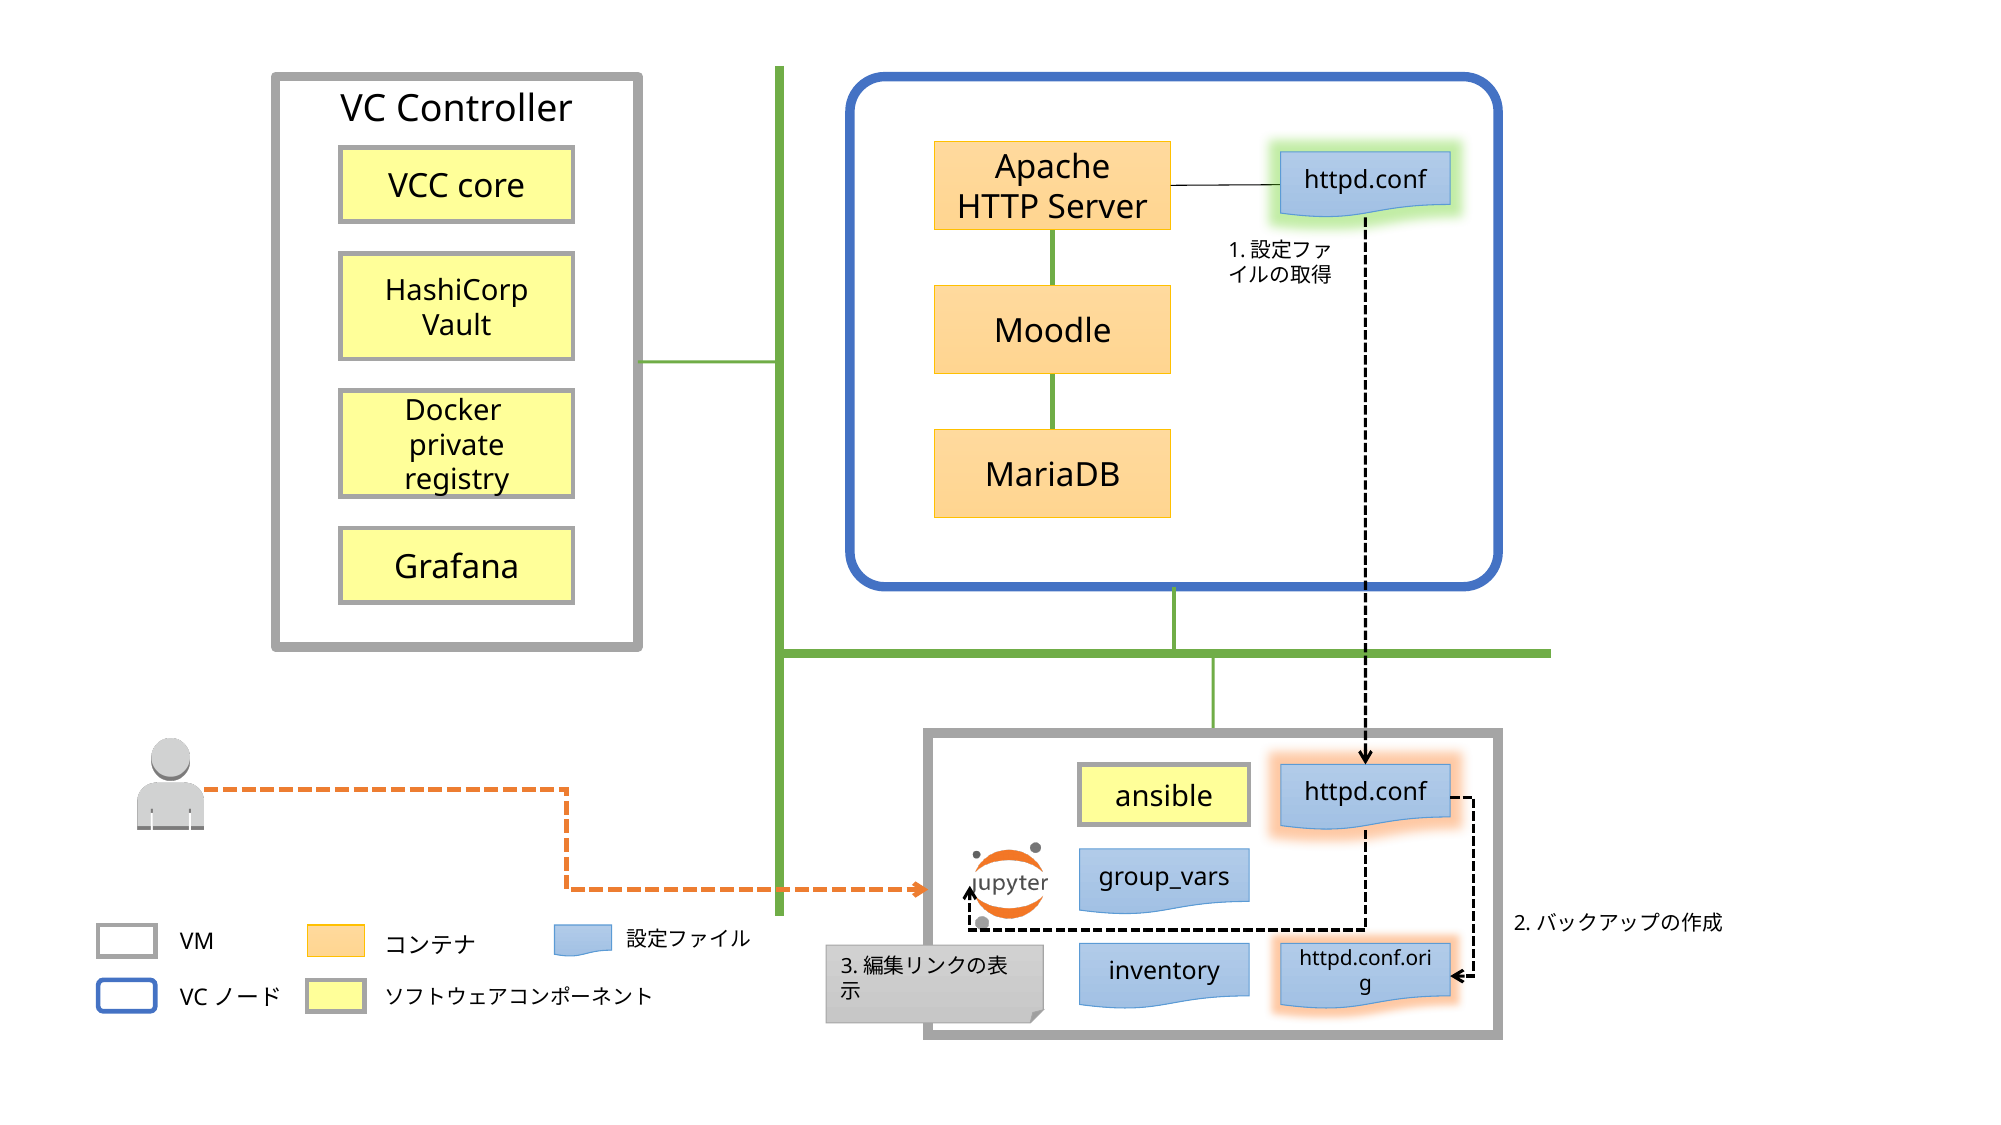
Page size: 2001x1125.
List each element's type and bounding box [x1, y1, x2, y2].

text_box [98, 65, 1748, 1035]
